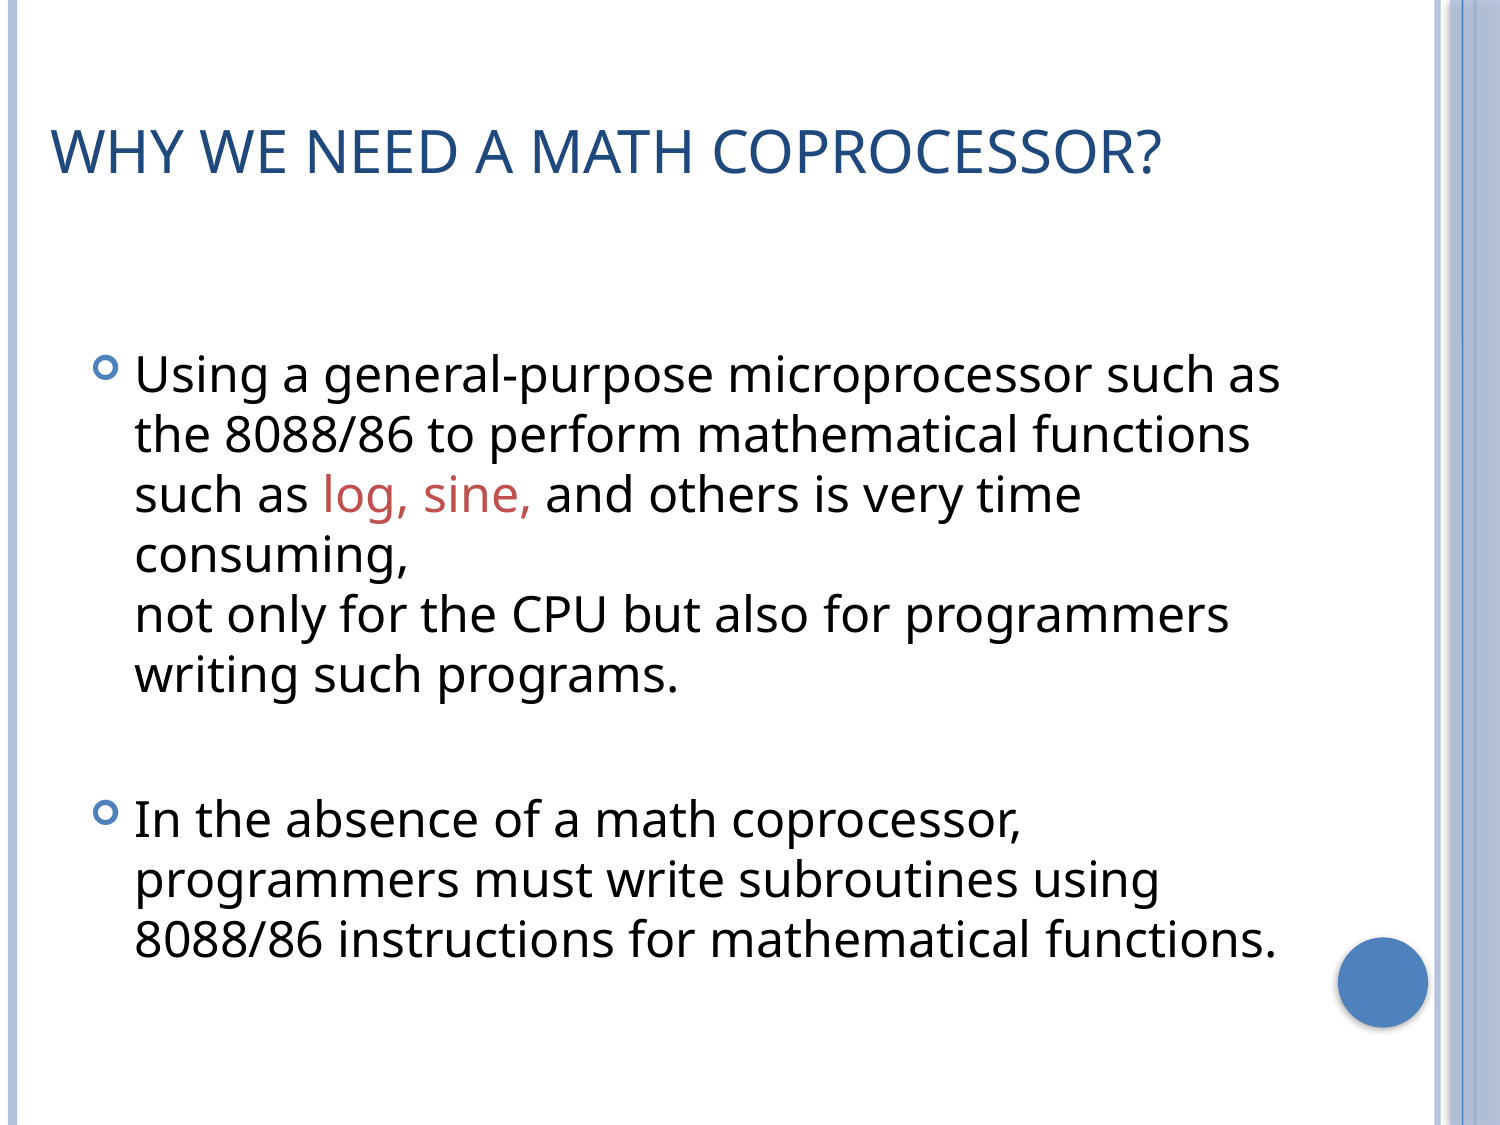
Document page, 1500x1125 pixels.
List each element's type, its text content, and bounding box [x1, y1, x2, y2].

list Using a general-purpose microprocessor such as the 8088/86 to perform mathematical functions such as log, sine, and others is very time consuming, not only for the CPU but also for programmers writing such programs. In the absence of a math coprocessor, programmers must write subroutines using 8088/86 instructions for mathematical functions. [74, 262, 1301, 1063]
text_box [37, 125, 1463, 1125]
title Why we need a math coprocessor? [35, 105, 1500, 193]
